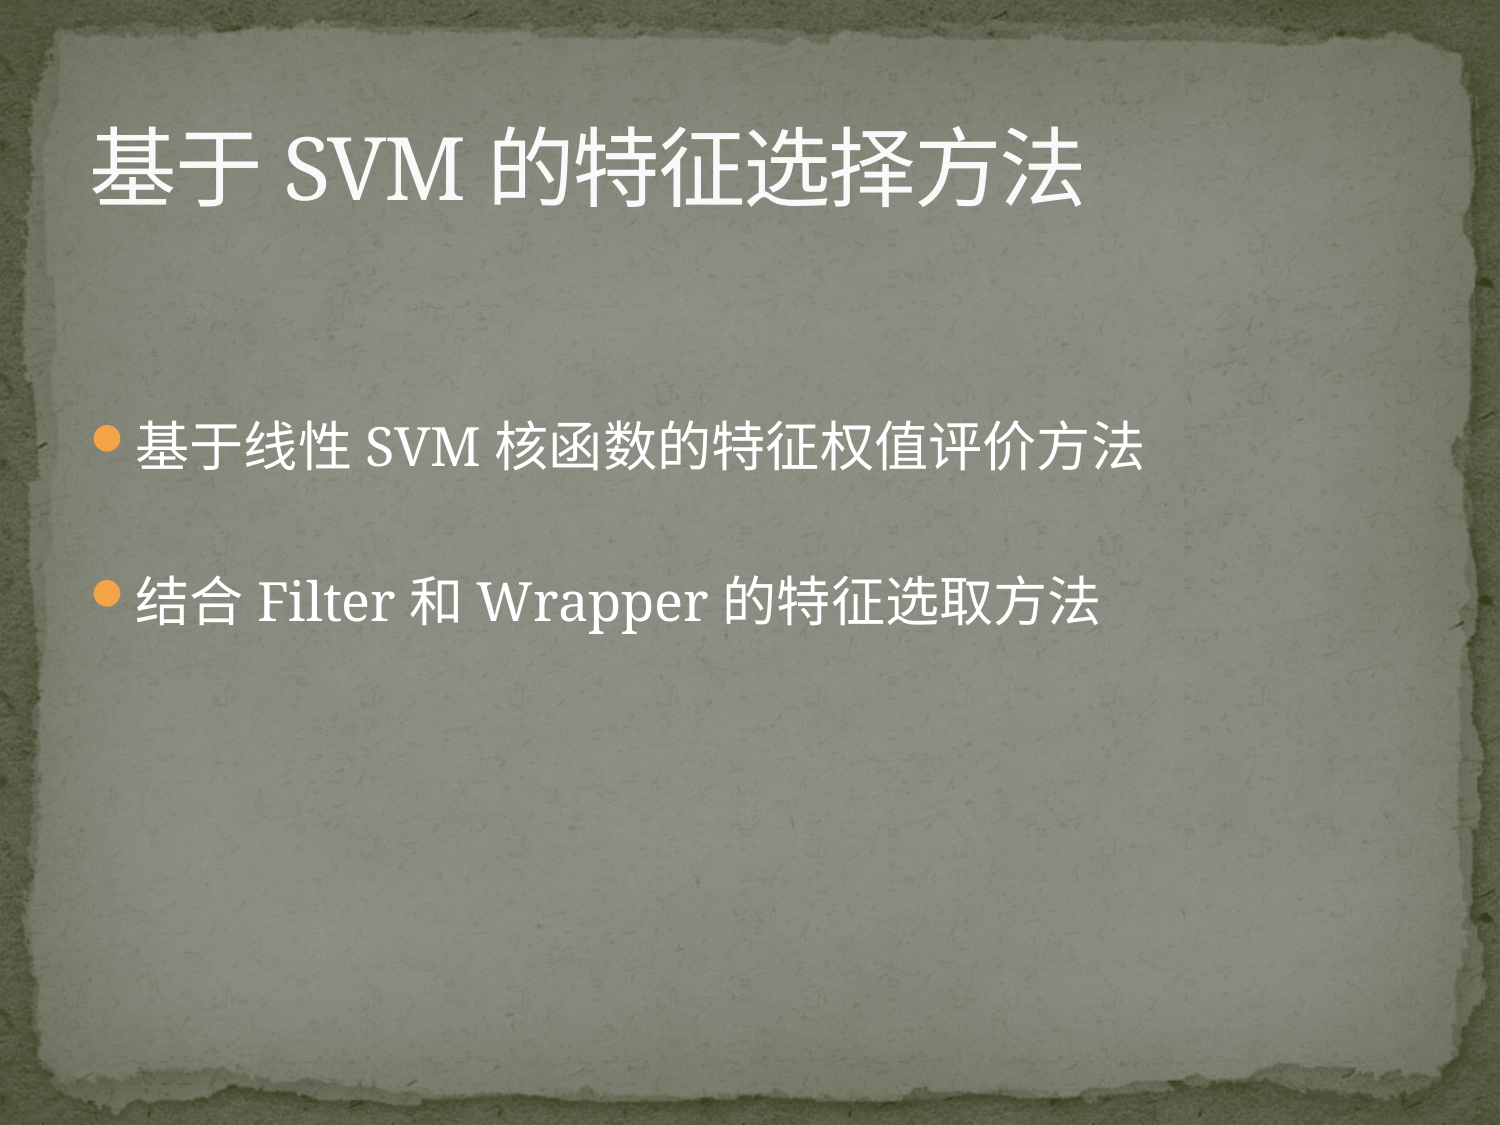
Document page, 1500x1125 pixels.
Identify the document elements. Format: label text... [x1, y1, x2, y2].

list 基于线性SVM核函数的特征权值评价方法 结合Filter和Wrapper的特征选取方法 [75, 249, 1425, 1000]
title 基于SVM的特征选择方法 [74, 24, 1425, 225]
